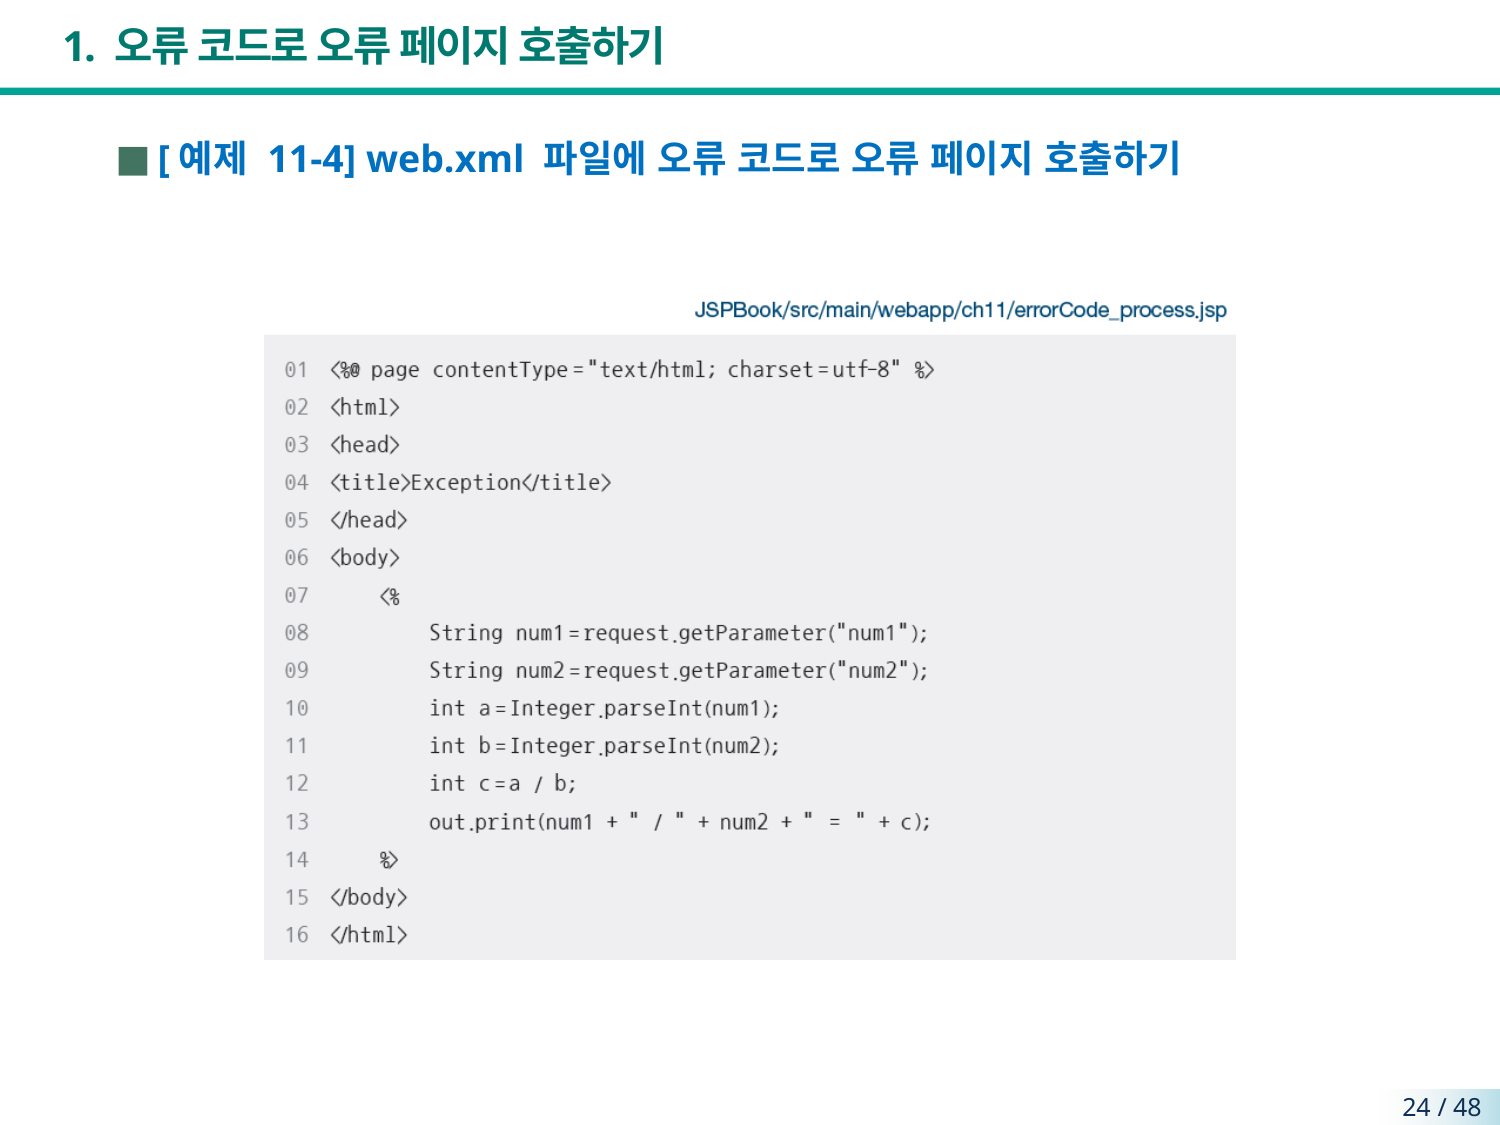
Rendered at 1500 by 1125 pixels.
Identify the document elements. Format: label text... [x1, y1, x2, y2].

picture [264, 289, 1236, 960]
title 1. 오류 코드로 오류 페이지 호출하기 [47, 5, 1325, 84]
list [예제 11-4] web.xml 파일에 오류 코드로 오류 페이지 호출하기 [100, 127, 1459, 1050]
